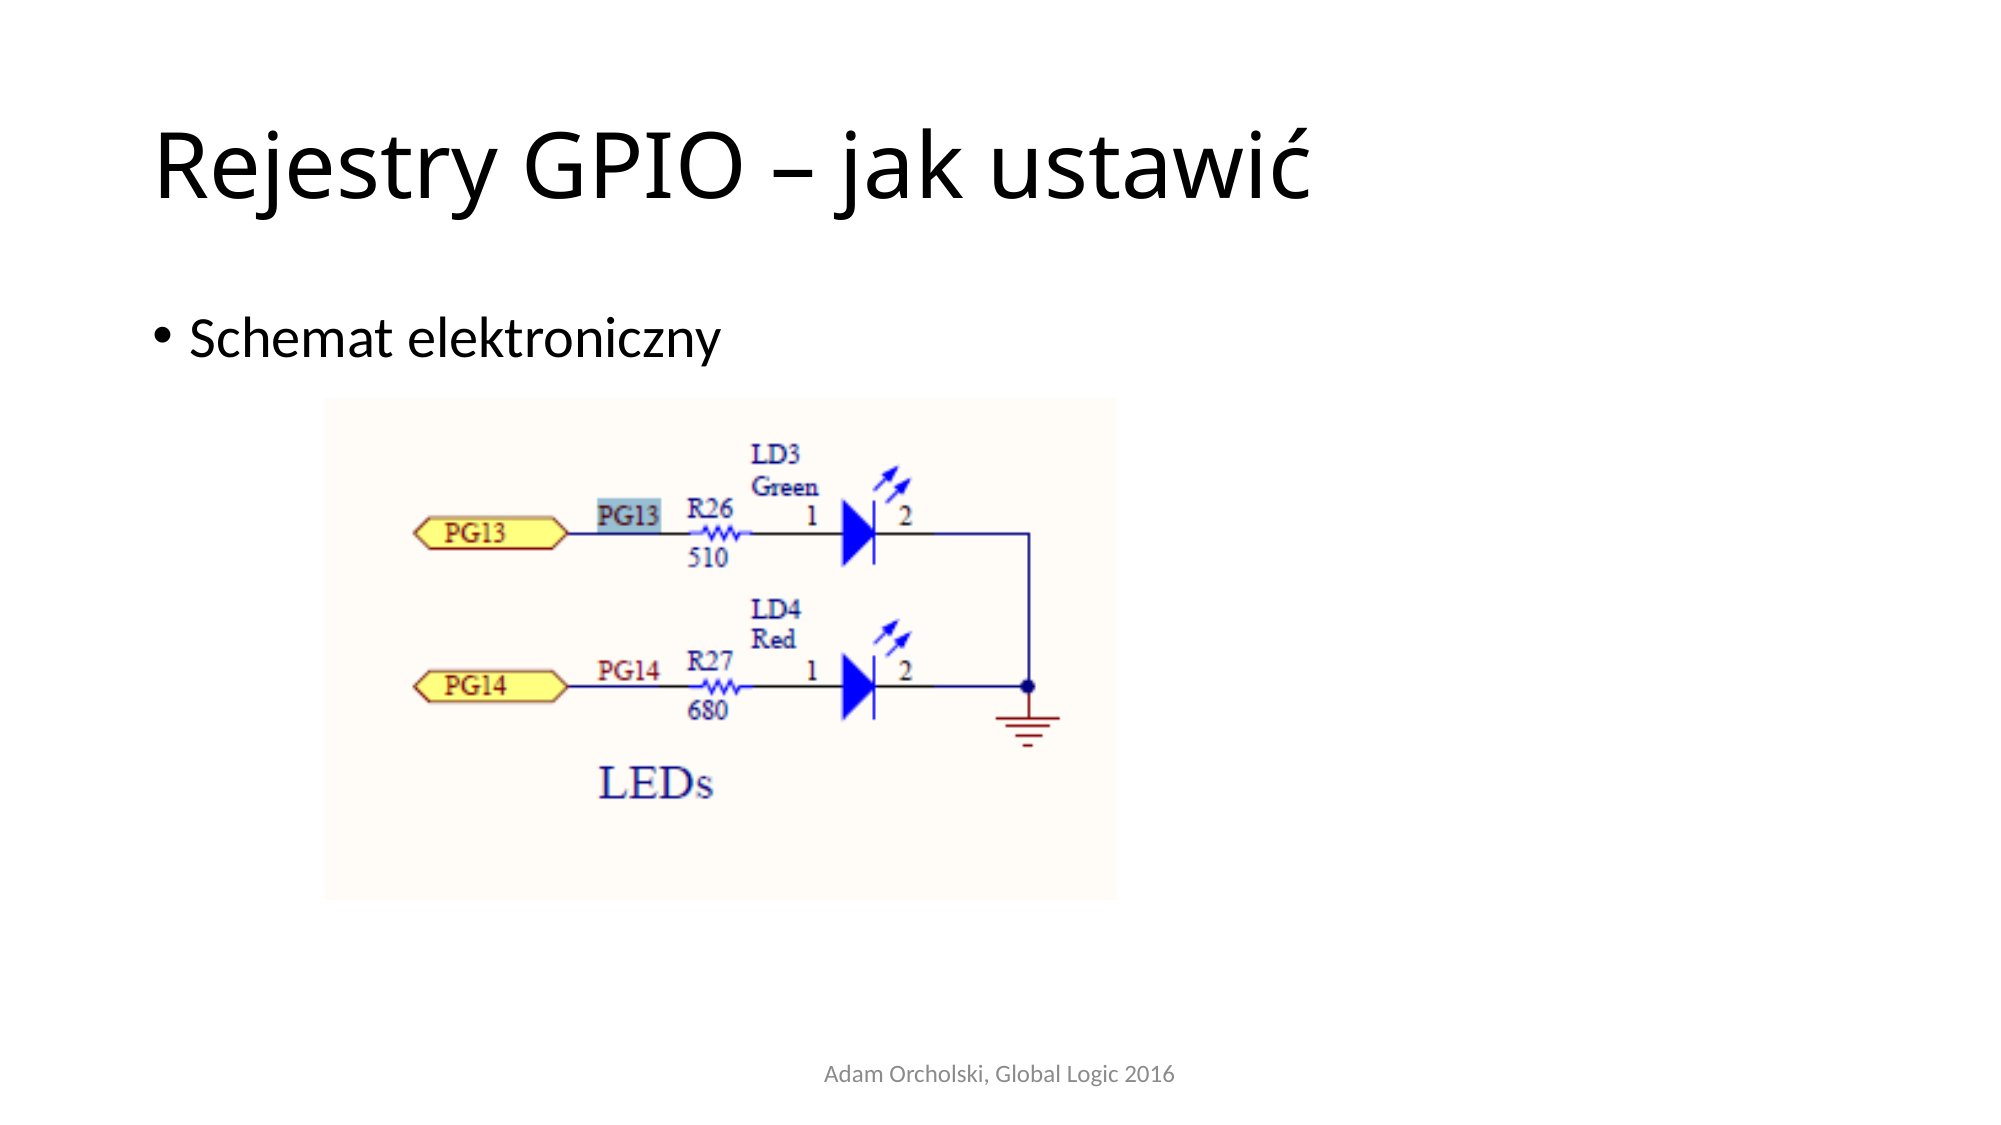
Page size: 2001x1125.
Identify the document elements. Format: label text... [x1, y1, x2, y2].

picture [325, 398, 1117, 900]
footer Adam Orcholski, Global Logic 2016 [662, 1042, 1338, 1103]
title Rejestry GPIO – jak ustawić [137, 59, 1863, 278]
list Schemat elektroniczny [137, 299, 1863, 1014]
